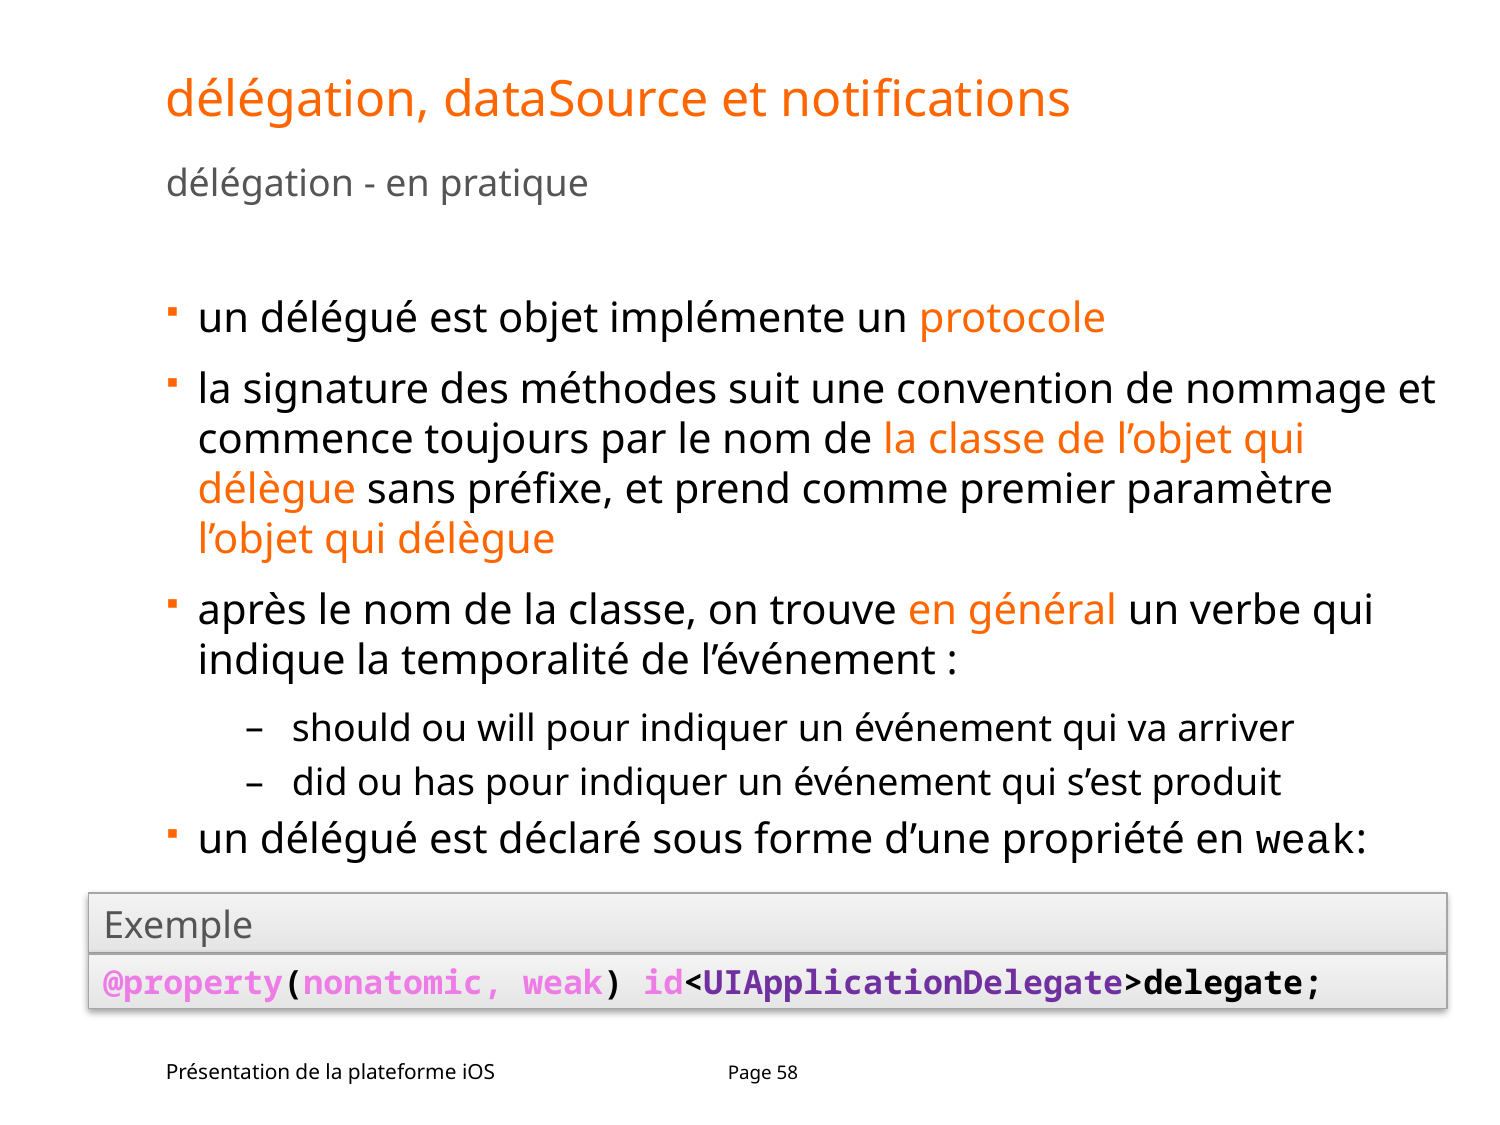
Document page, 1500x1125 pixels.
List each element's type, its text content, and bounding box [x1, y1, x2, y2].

list délégation - en pratique [165, 158, 1448, 209]
title délégation, dataSource et notifications [165, 66, 1448, 148]
list un délégué est objet implémente un protocole la signature des méthodes suit une convention de nommage et commence toujours par le nom de la classe de l’objet qui délègue sans préfixe, et prend comme premier paramètre l’objet qui délègue après le nom de la classe, on trouve en général un verbe qui indique la temporalité de l’événement : should ou will pour indiquer un événement qui va arriver did ou has pour indiquer un événement qui s’est produit un délégué est déclaré sous forme d’une propriété en weak: [165, 290, 1448, 891]
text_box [88, 892, 1448, 1010]
footer Présentation de la plateforme iOS [165, 1050, 575, 1087]
